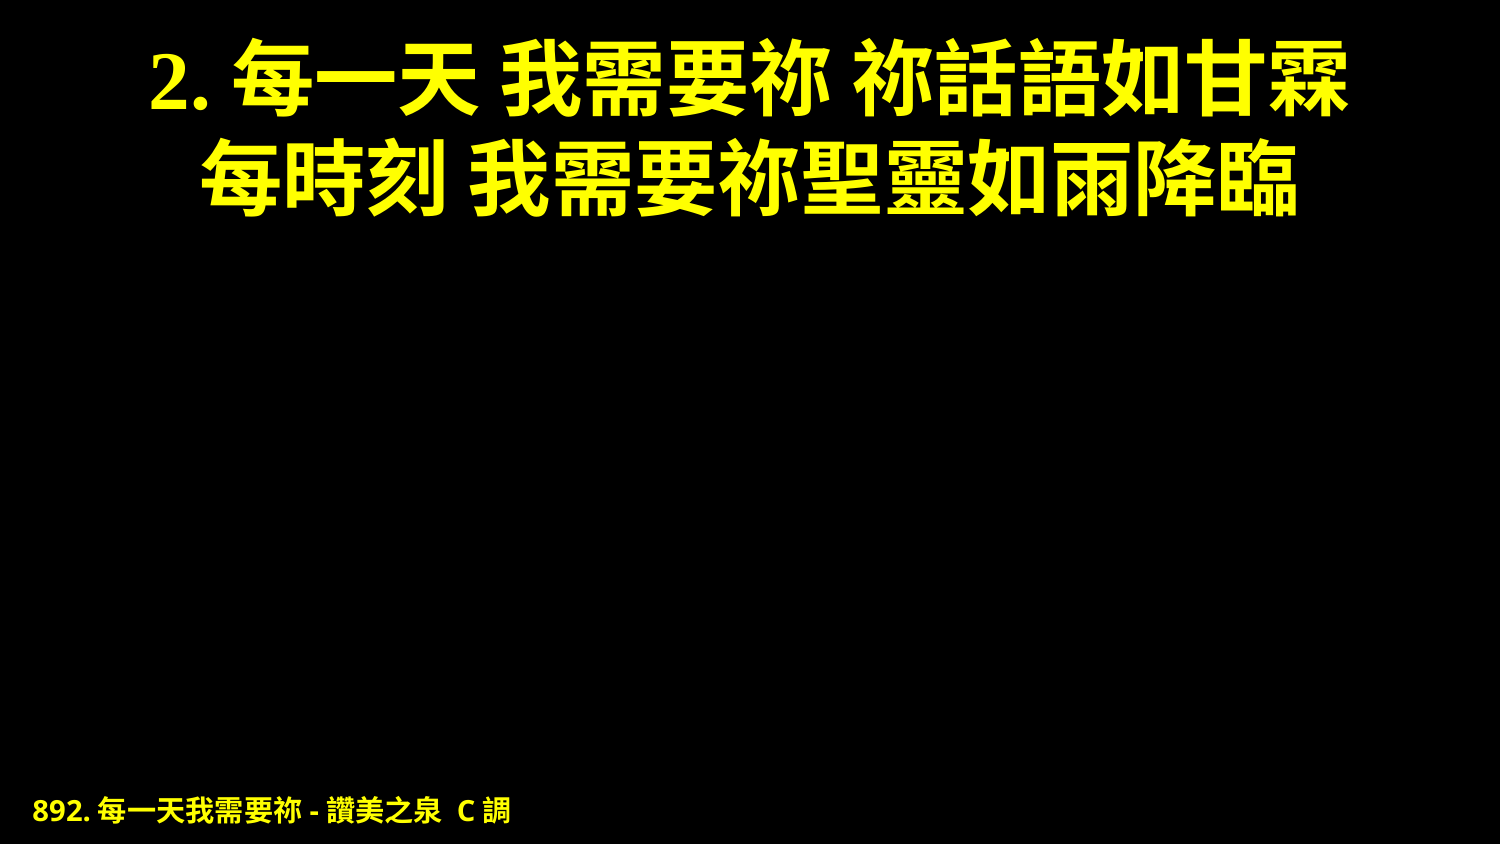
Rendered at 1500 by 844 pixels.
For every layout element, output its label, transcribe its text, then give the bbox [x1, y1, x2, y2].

text_box 892.每一天我需要祢-讚美之泉 C調 [17, 784, 774, 835]
title 2.每一天 我需要祢 祢話語如甘霖 每時刻 我需要祢聖靈如雨降臨 [0, 55, 1500, 197]
